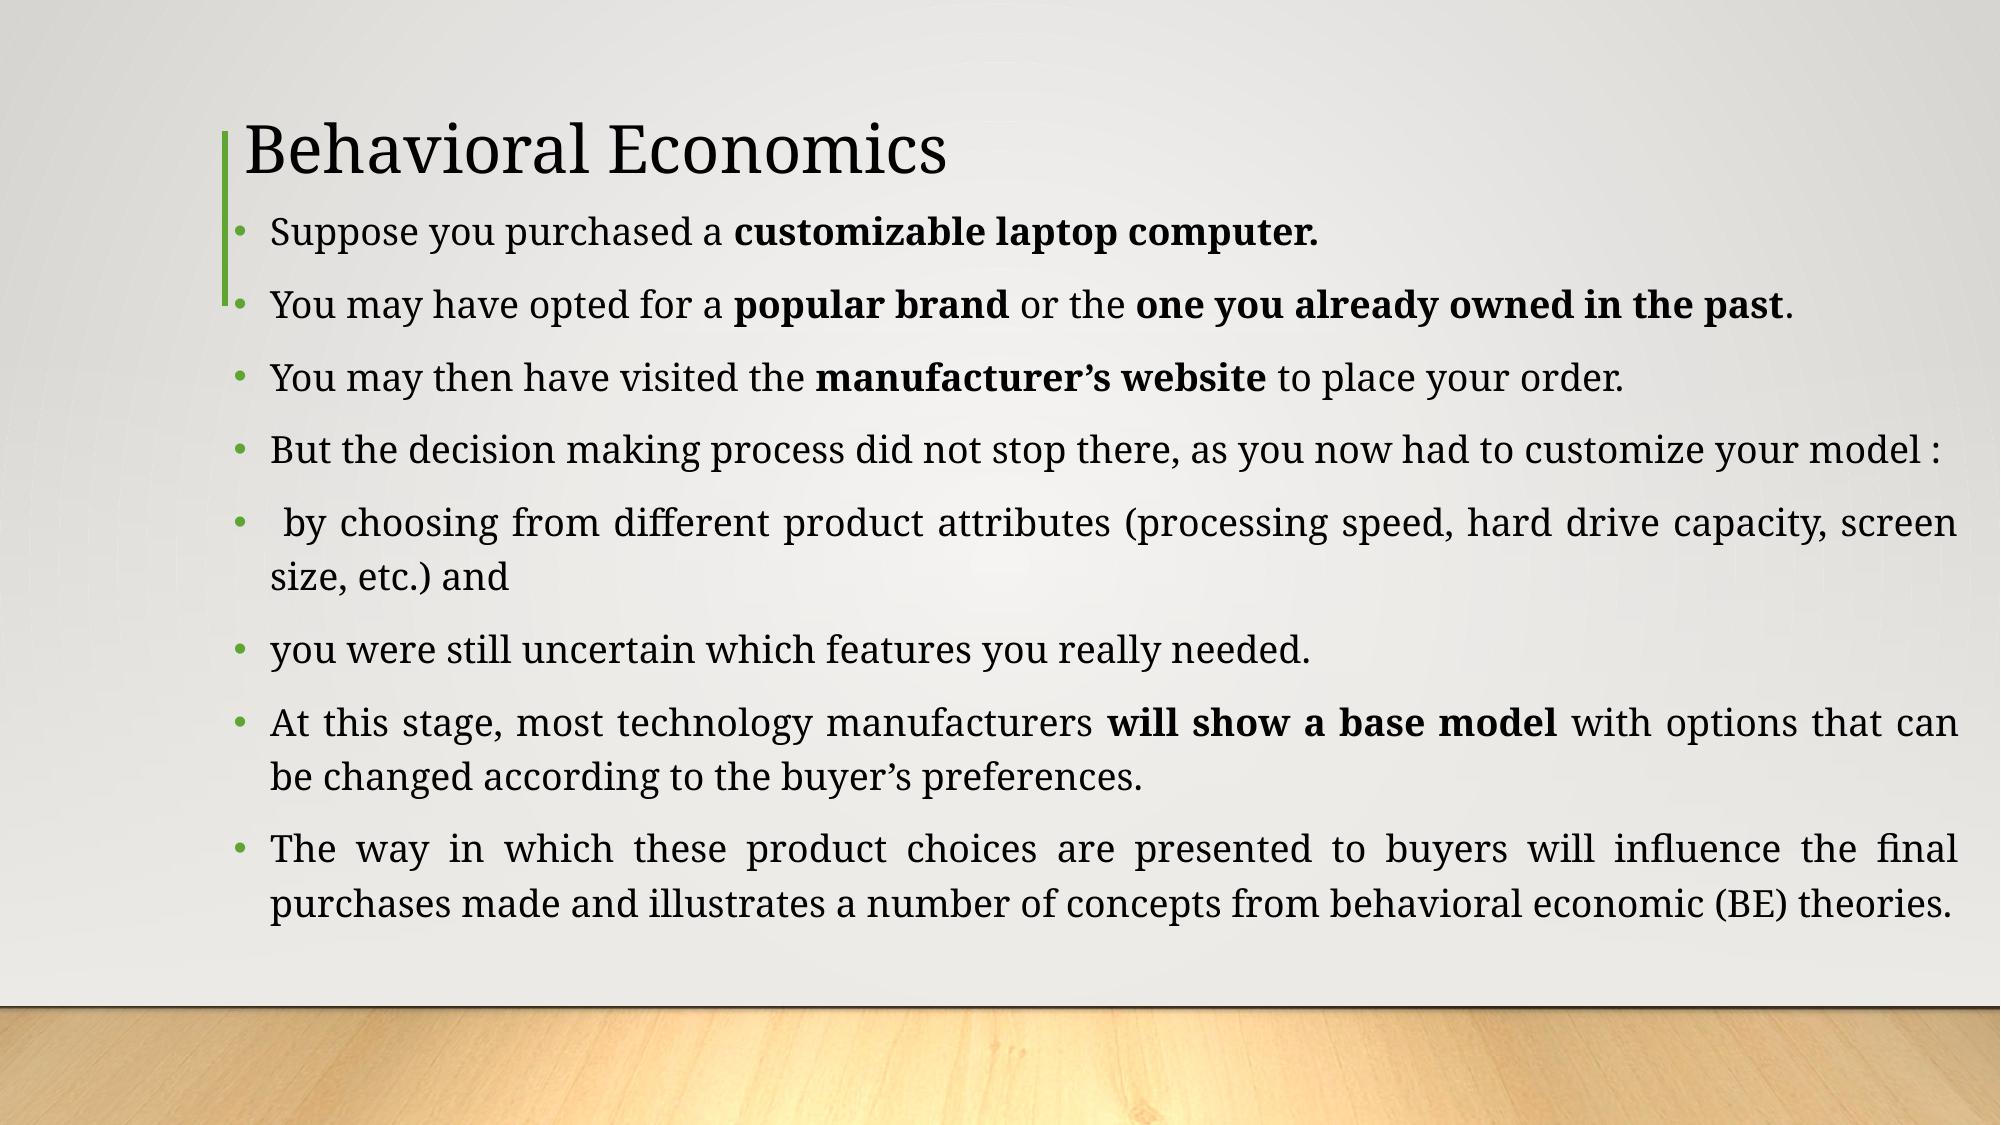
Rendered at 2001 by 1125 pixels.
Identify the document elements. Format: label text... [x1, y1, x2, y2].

list Suppose you purchased a customizable laptop computer. You may have opted for a popular brand or the one you already owned in the past. You may then have visited the manufacturer’s website to place your order. But the decision making process did not stop there, as you now had to customize your model : by choosing from different product attributes (processing speed, hard drive capacity, screen size, etc.) and you were still uncertain which features you really needed. At this stage, most technology manufacturers will show a base model with options that can be changed according to the buyer’s preferences. The way in which these product choices are presented to buyers will influence the final purchases made and illustrates a number of concepts from behavioral economic (BE) theories. [218, 191, 1975, 1009]
title Behavioral Economics [229, 23, 1791, 191]
picture [0, 1006, 2000, 1125]
